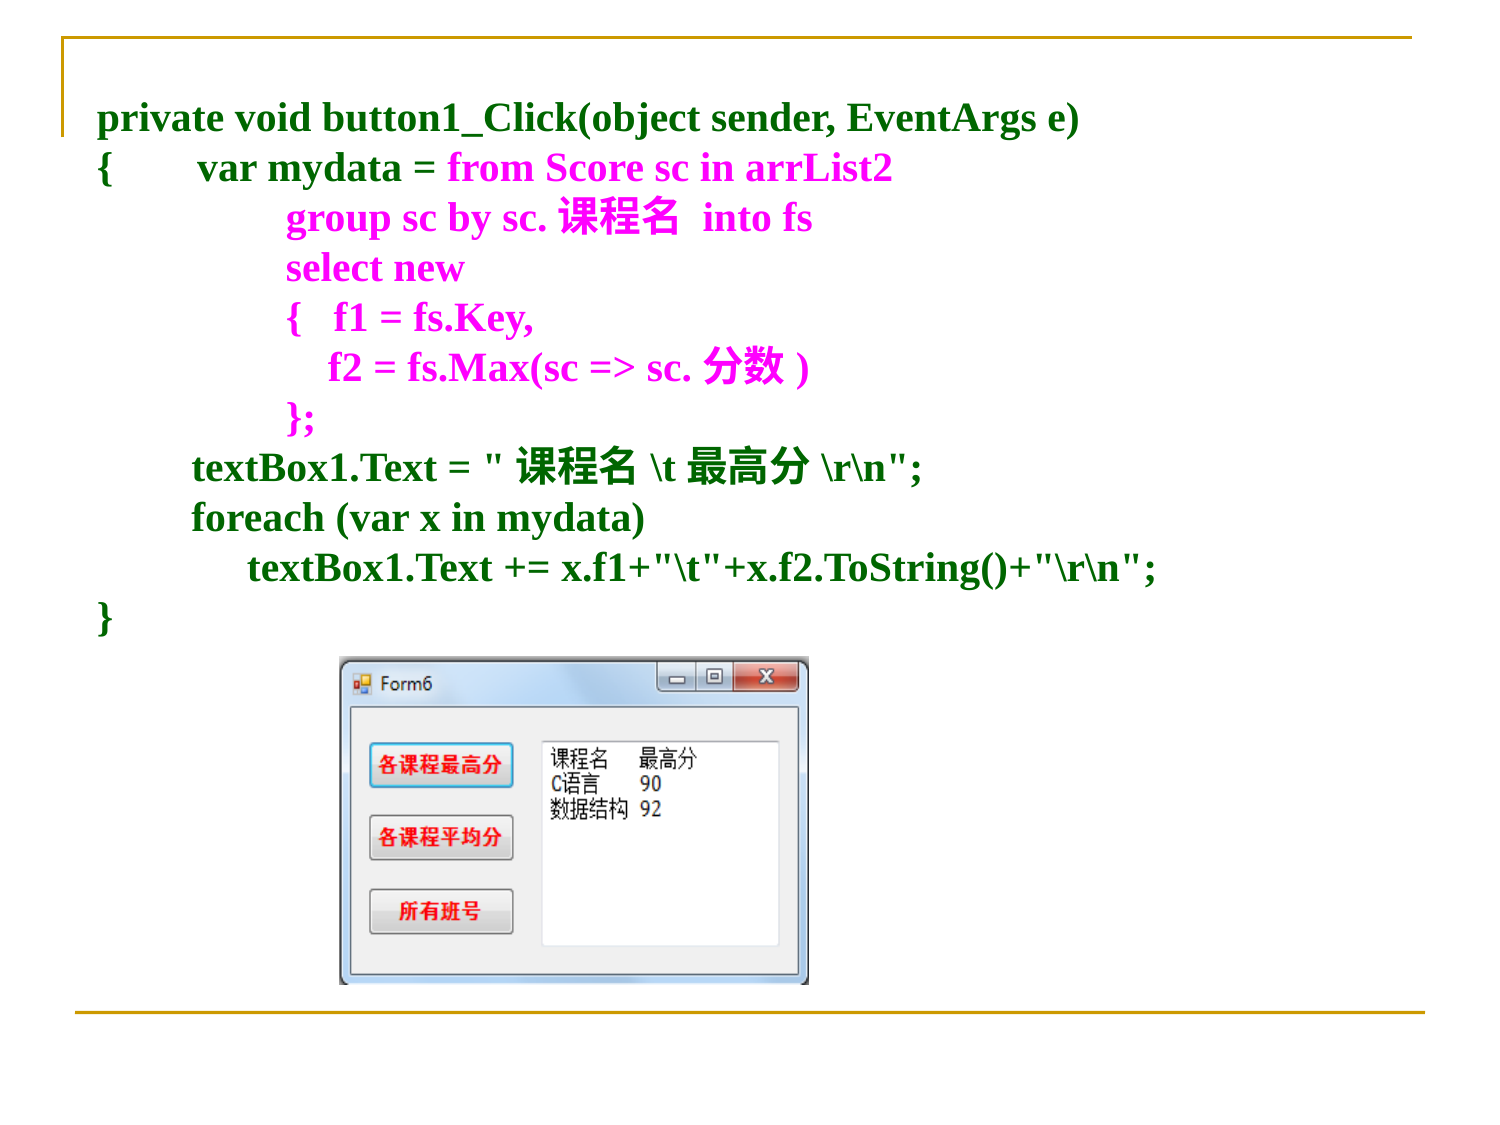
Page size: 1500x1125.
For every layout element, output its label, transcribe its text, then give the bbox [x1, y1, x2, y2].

picture [339, 655, 809, 985]
text_box private void button1_Click(object sender, EventArgs e) { var mydata = from Score sc in arrList2 group sc by sc.课程名 into fs select new { f1 = fs.Key, f2 = fs.Max(sc => sc.分数) }; textBox1.Text = "课程名\t最高分\r\n"; foreach (var x in mydata) textBox1.Text += x.f1+"\t"+x.f2.ToString()+"\r\n"; } [82, 82, 1442, 647]
